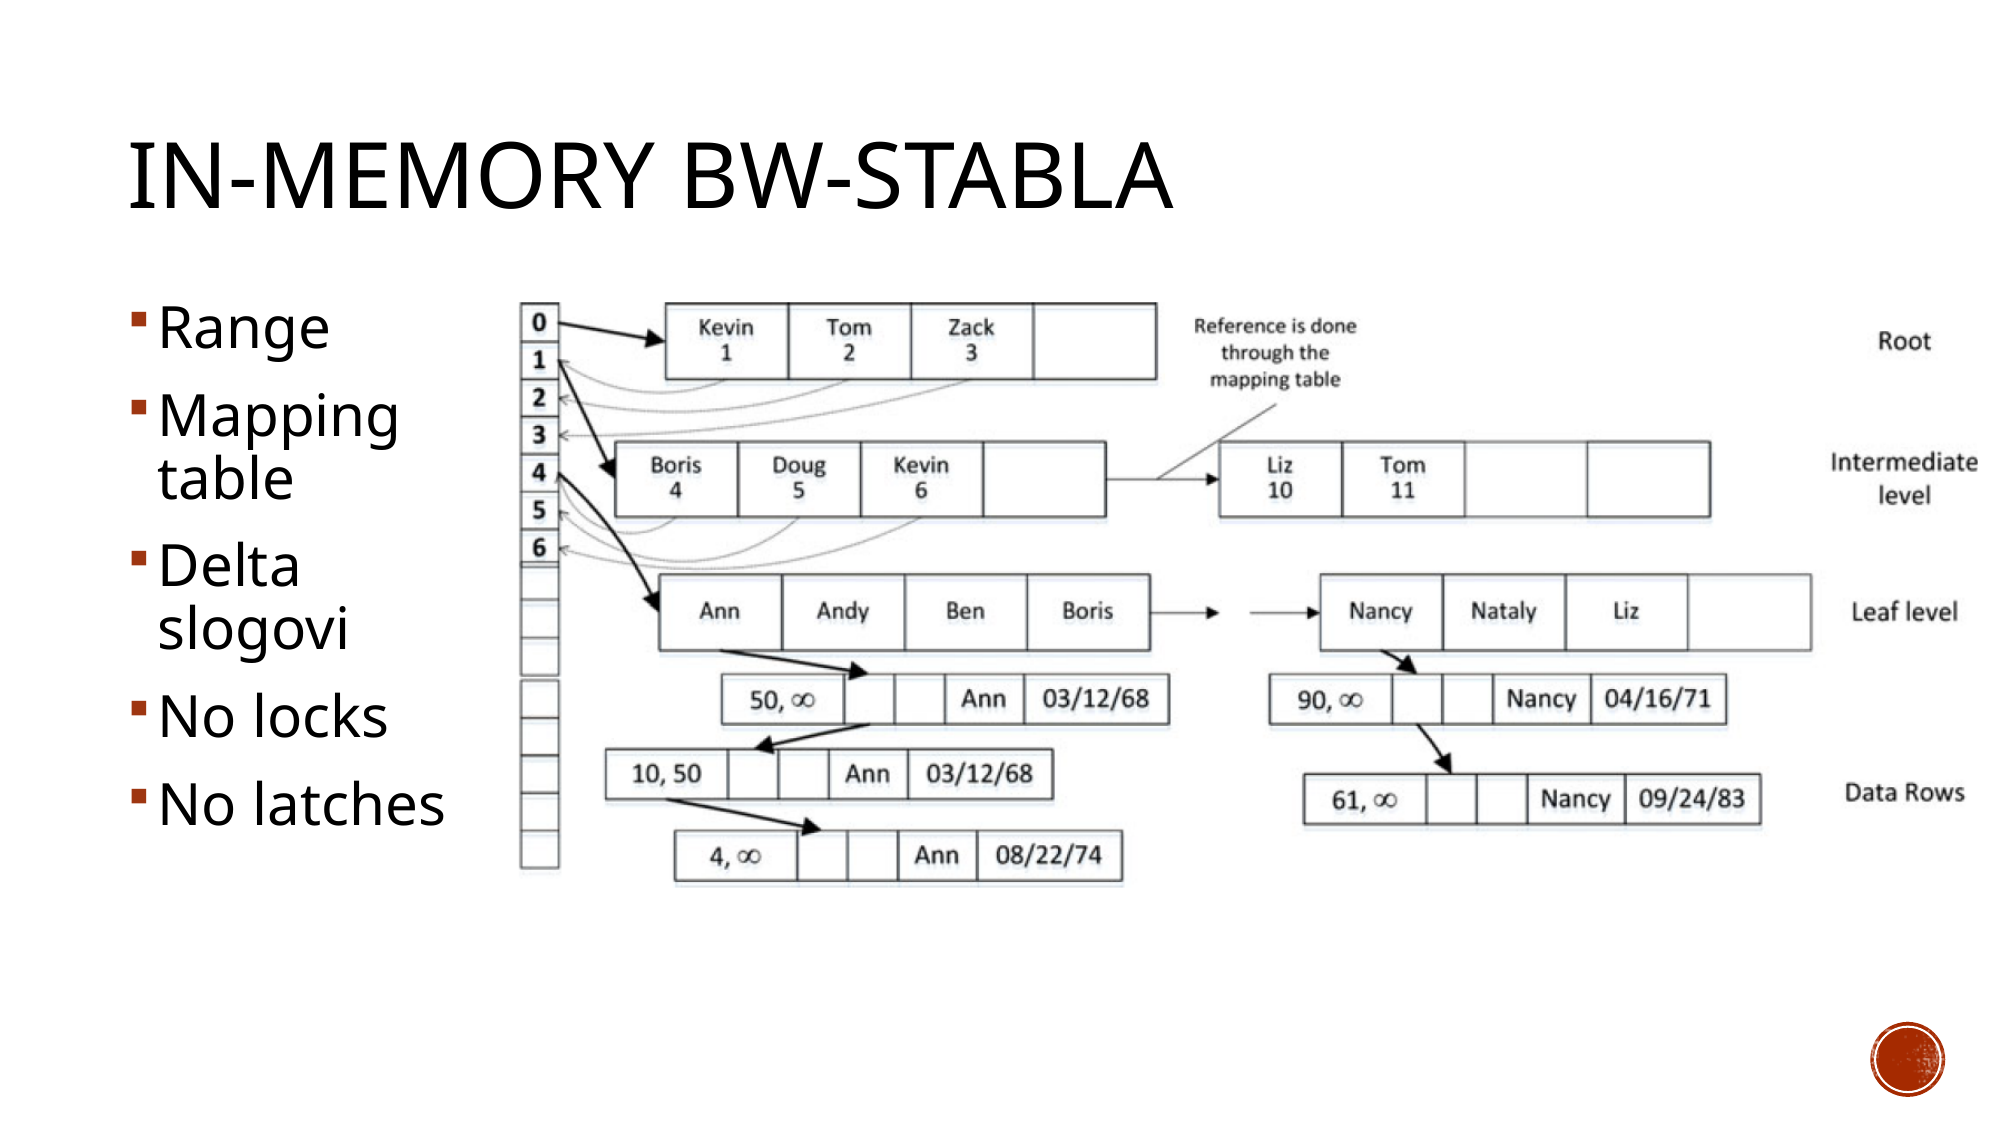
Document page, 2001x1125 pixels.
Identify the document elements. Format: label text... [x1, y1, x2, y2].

title In-memory Bw-stabla [112, 47, 1763, 312]
picture [507, 291, 1999, 891]
list Range Mapping table Delta slogovi No locks No latches [112, 290, 497, 973]
